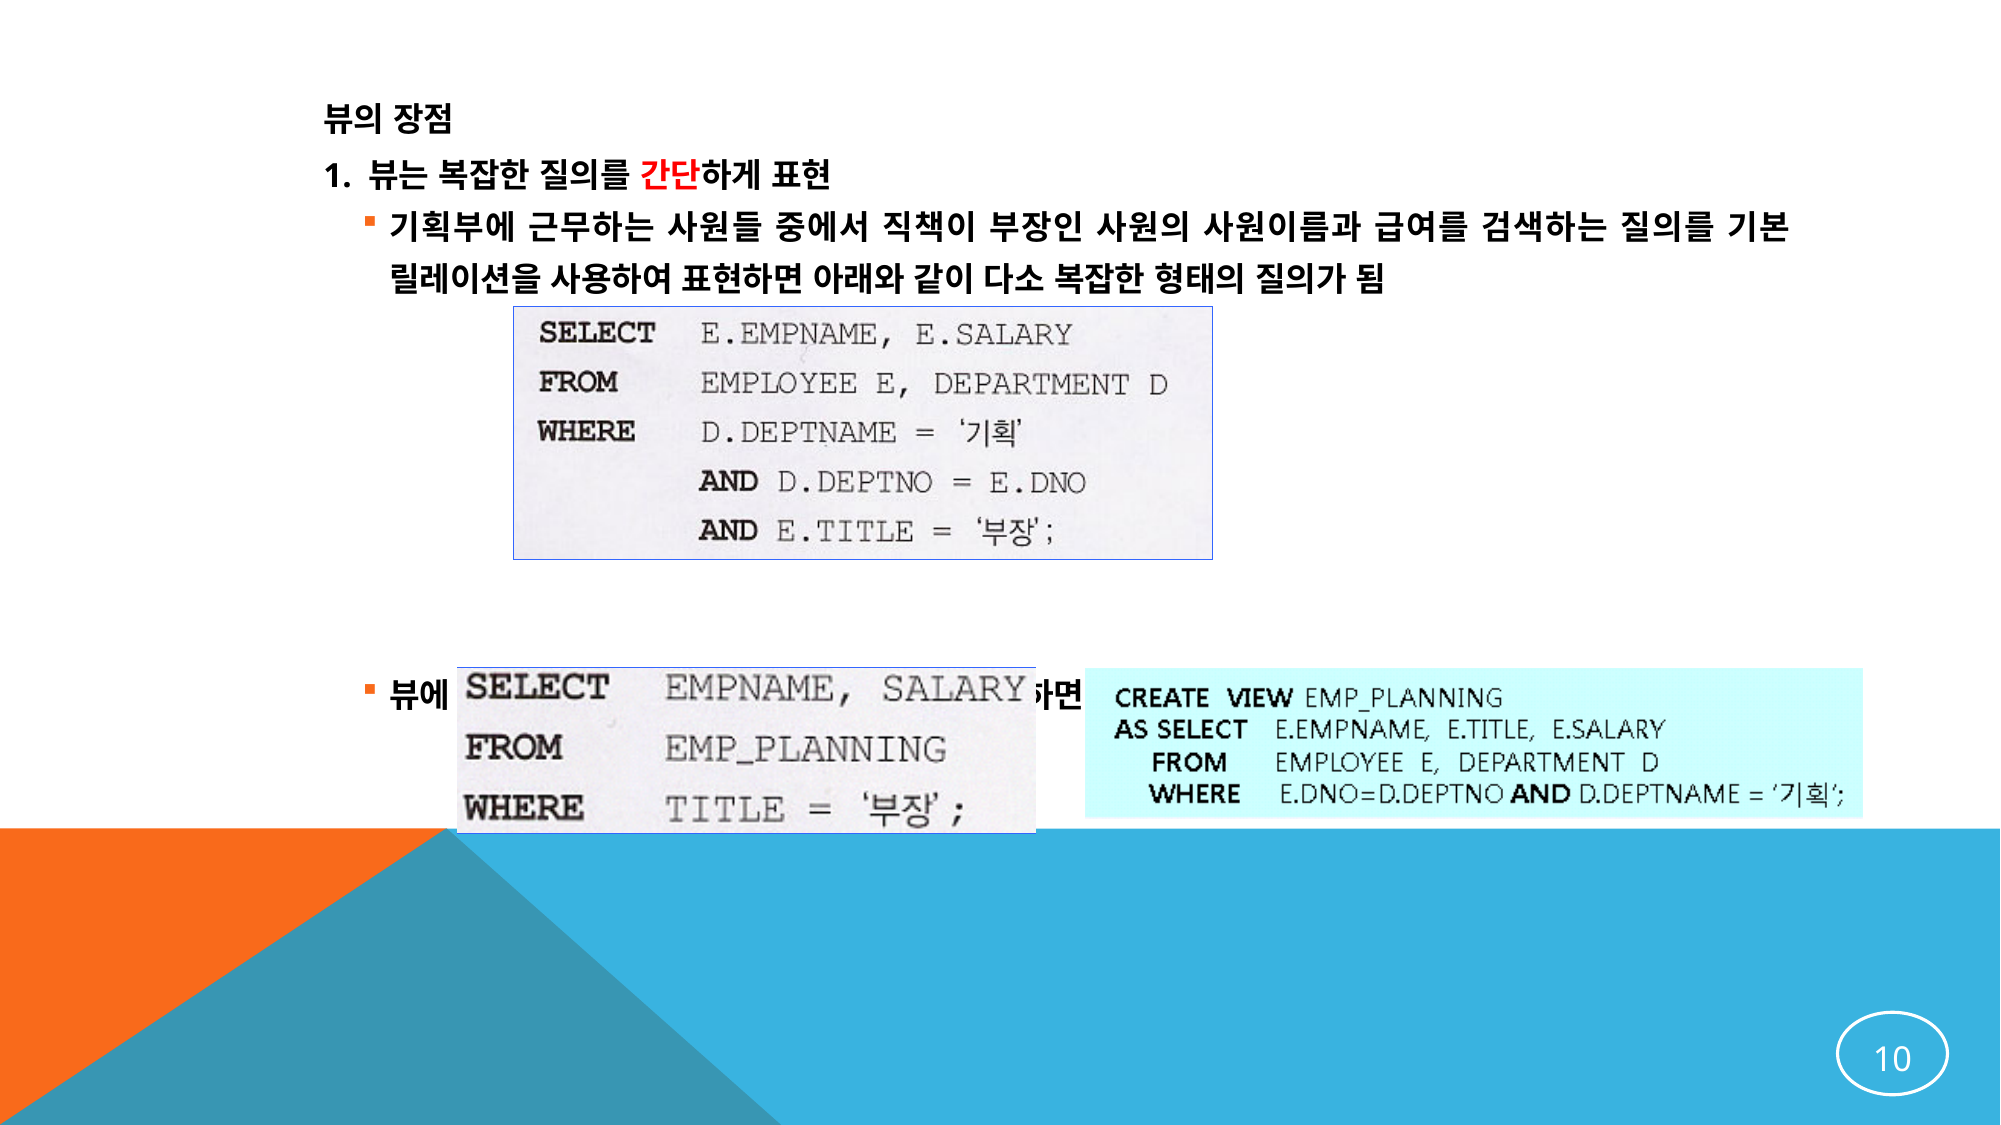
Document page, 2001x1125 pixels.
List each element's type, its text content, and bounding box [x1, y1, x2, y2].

picture [513, 306, 1213, 560]
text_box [457, 668, 1036, 834]
picture [1085, 668, 1863, 819]
slide_number 10 [1835, 1010, 1950, 1097]
list 뷰의 장점 1. 뷰는 복잡한 질의를 간단하게 표현 기획부에 근무하는 사원들 중에서 직책이 부장인 사원의 사원이름과 급여를 검색하는 질의를 기본 릴레이션을 사용하여 표현하면 아래와 같이 다소 복잡한 형태의 질의가 됨 뷰에 대해서 같은 결과를 검색하는 질의를 표현하면 [308, 75, 1807, 1040]
